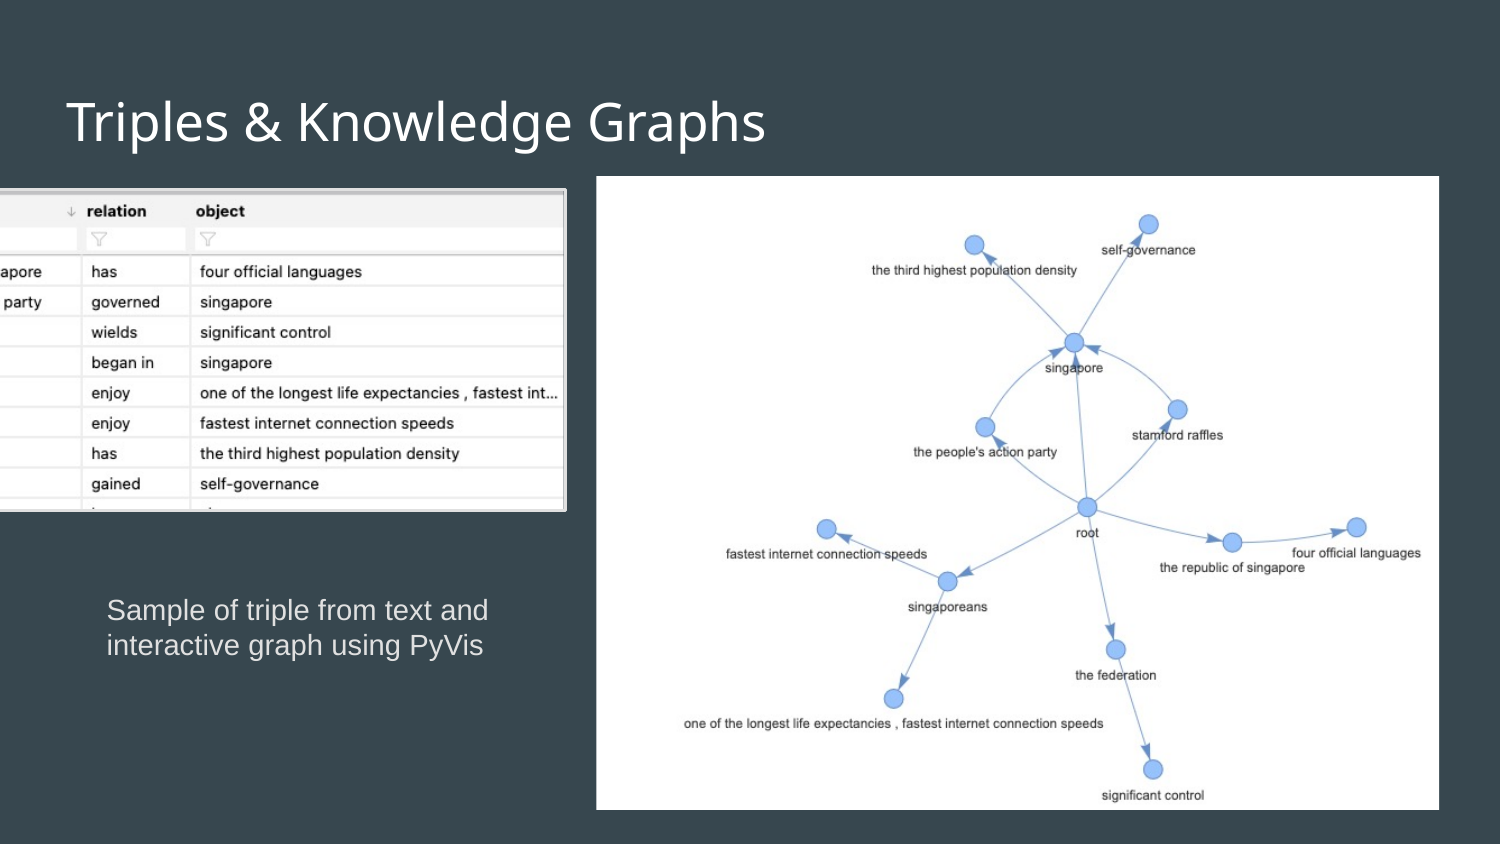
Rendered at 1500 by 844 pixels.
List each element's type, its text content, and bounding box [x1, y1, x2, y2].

picture [0, 190, 564, 510]
picture [596, 176, 1440, 811]
text_box Sample of triple from text and interactive graph using PyVis [91, 576, 548, 677]
title Triples & Knowledge Graphs [51, 72, 1449, 167]
